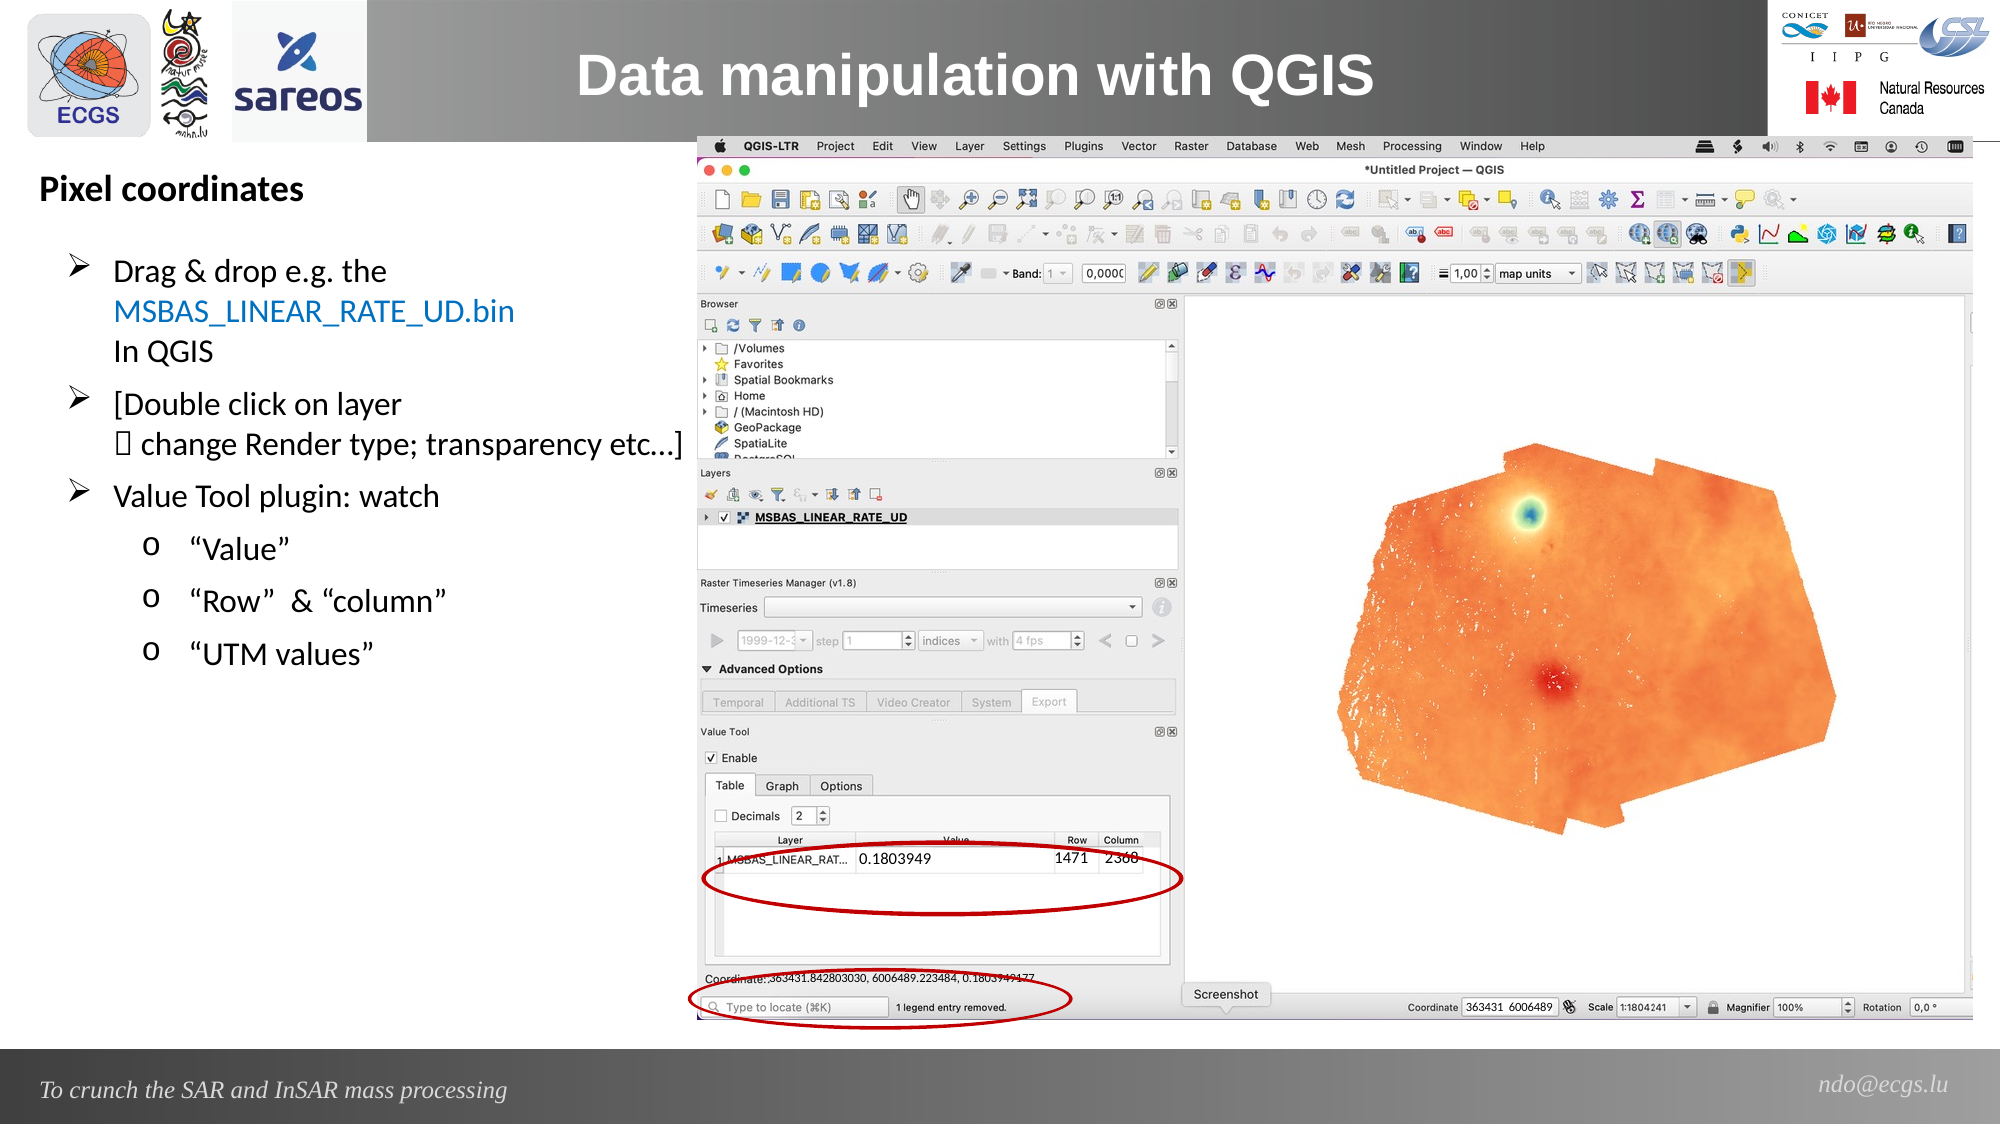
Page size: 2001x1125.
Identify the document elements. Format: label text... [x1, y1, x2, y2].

picture [1779, 7, 1990, 67]
text_box [734, 1020, 1026, 1031]
text_box [686, 988, 697, 1010]
text_box Pixel coordinates [24, 156, 328, 377]
picture [1825, 69, 1990, 120]
text_box Drag & drop e.g. the MSBAS_LINEAR_RATE_UD.bin In QGIS [Double click on layer  change Render type; transparency etc…] Value Tool plugin: watch “Value” “Row” & “column” “UTM values” [51, 242, 697, 679]
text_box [697, 136, 1973, 1020]
picture [154, 135, 214, 139]
text_box Data manipulation with QGIS [128, 10, 1825, 135]
